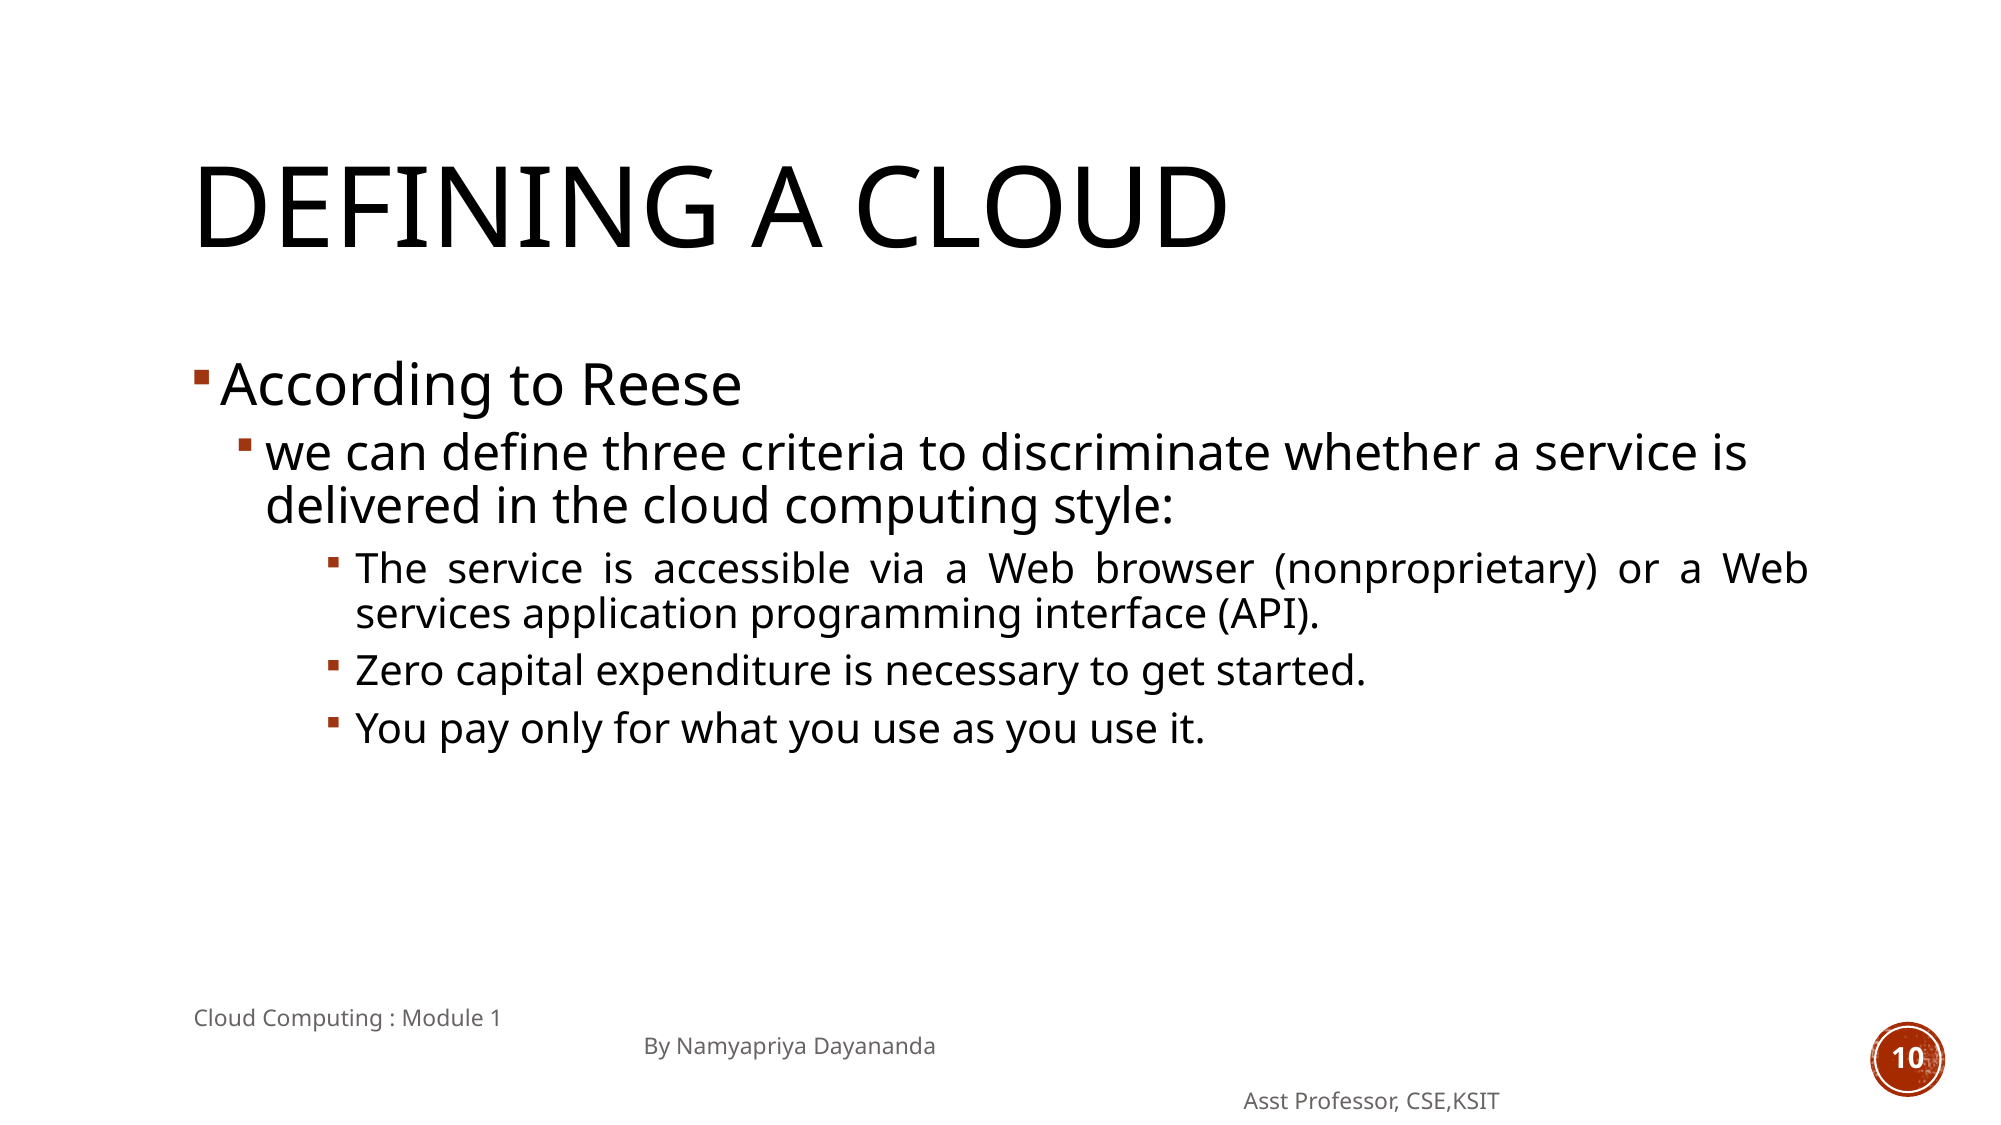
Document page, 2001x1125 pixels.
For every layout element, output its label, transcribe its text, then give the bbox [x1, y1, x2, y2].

list According to Reese we can define three criteria to discriminate whether a service is delivered in the cloud computing style: The service is accessible via a Web browser (nonproprietary) or a Web services application programming interface (API). Zero capital expenditure is necessary to get started. You pay only for what you use as you use it. [175, 348, 1826, 1013]
footer Cloud Computing : Module 1 By Namyapriya Dayananda Asst Professor, CSE,KSIT [178, 1028, 1803, 1089]
slide_number 10 [1855, 1028, 1961, 1089]
title Defining a cloud [175, 79, 1826, 344]
